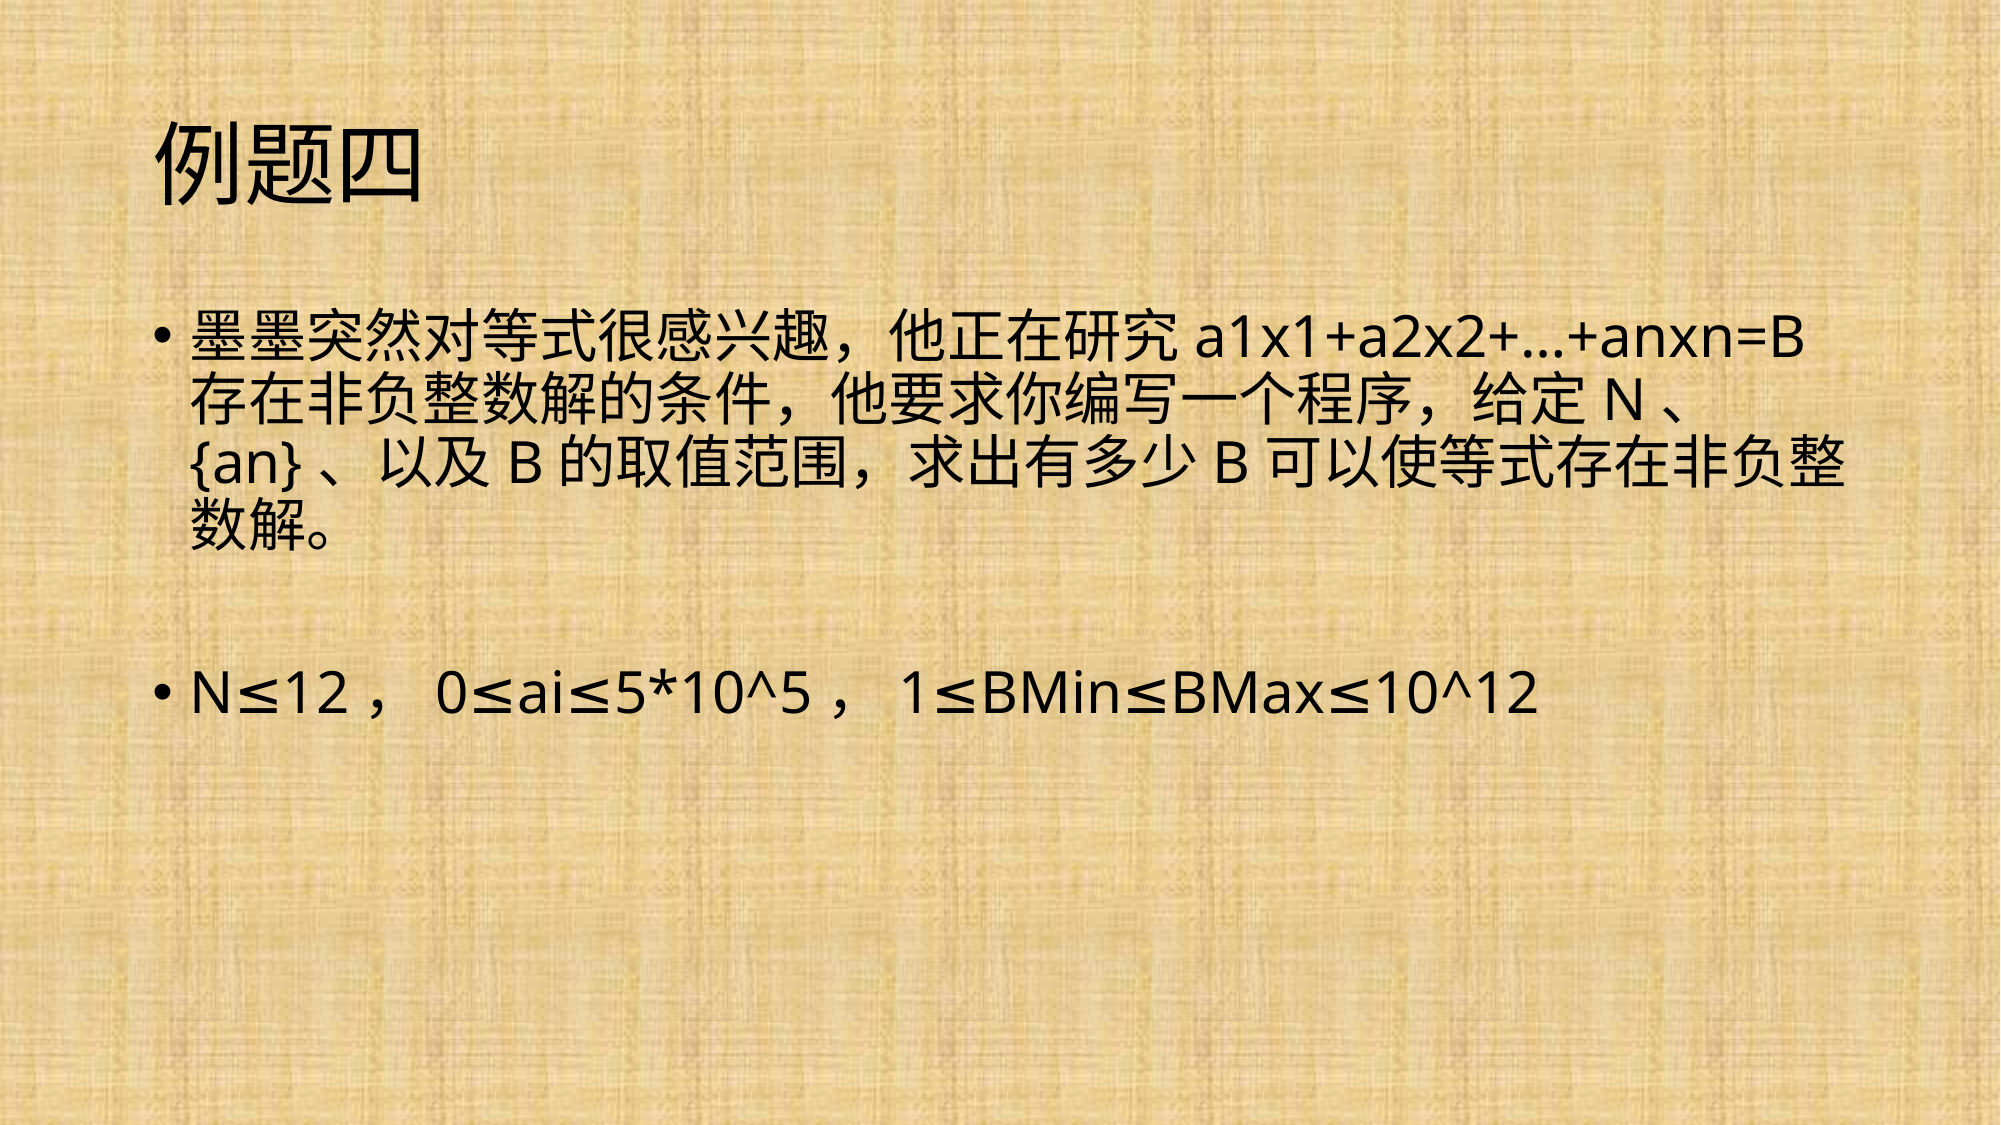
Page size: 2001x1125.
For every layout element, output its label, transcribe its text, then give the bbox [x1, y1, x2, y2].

list 墨墨突然对等式很感兴趣，他正在研究a1x1+a2x2+…+anxn=B存在非负整数解的条件，他要求你编写一个程序，给定N、{an}、以及B的取值范围，求出有多少B可以使等式存在非负整数解。 N≤12，0≤ai≤5*10^5，1≤BMin≤BMax≤10^12 [137, 299, 1863, 1014]
title 例题四 [137, 59, 1863, 278]
picture [0, 0, 2001, 1125]
